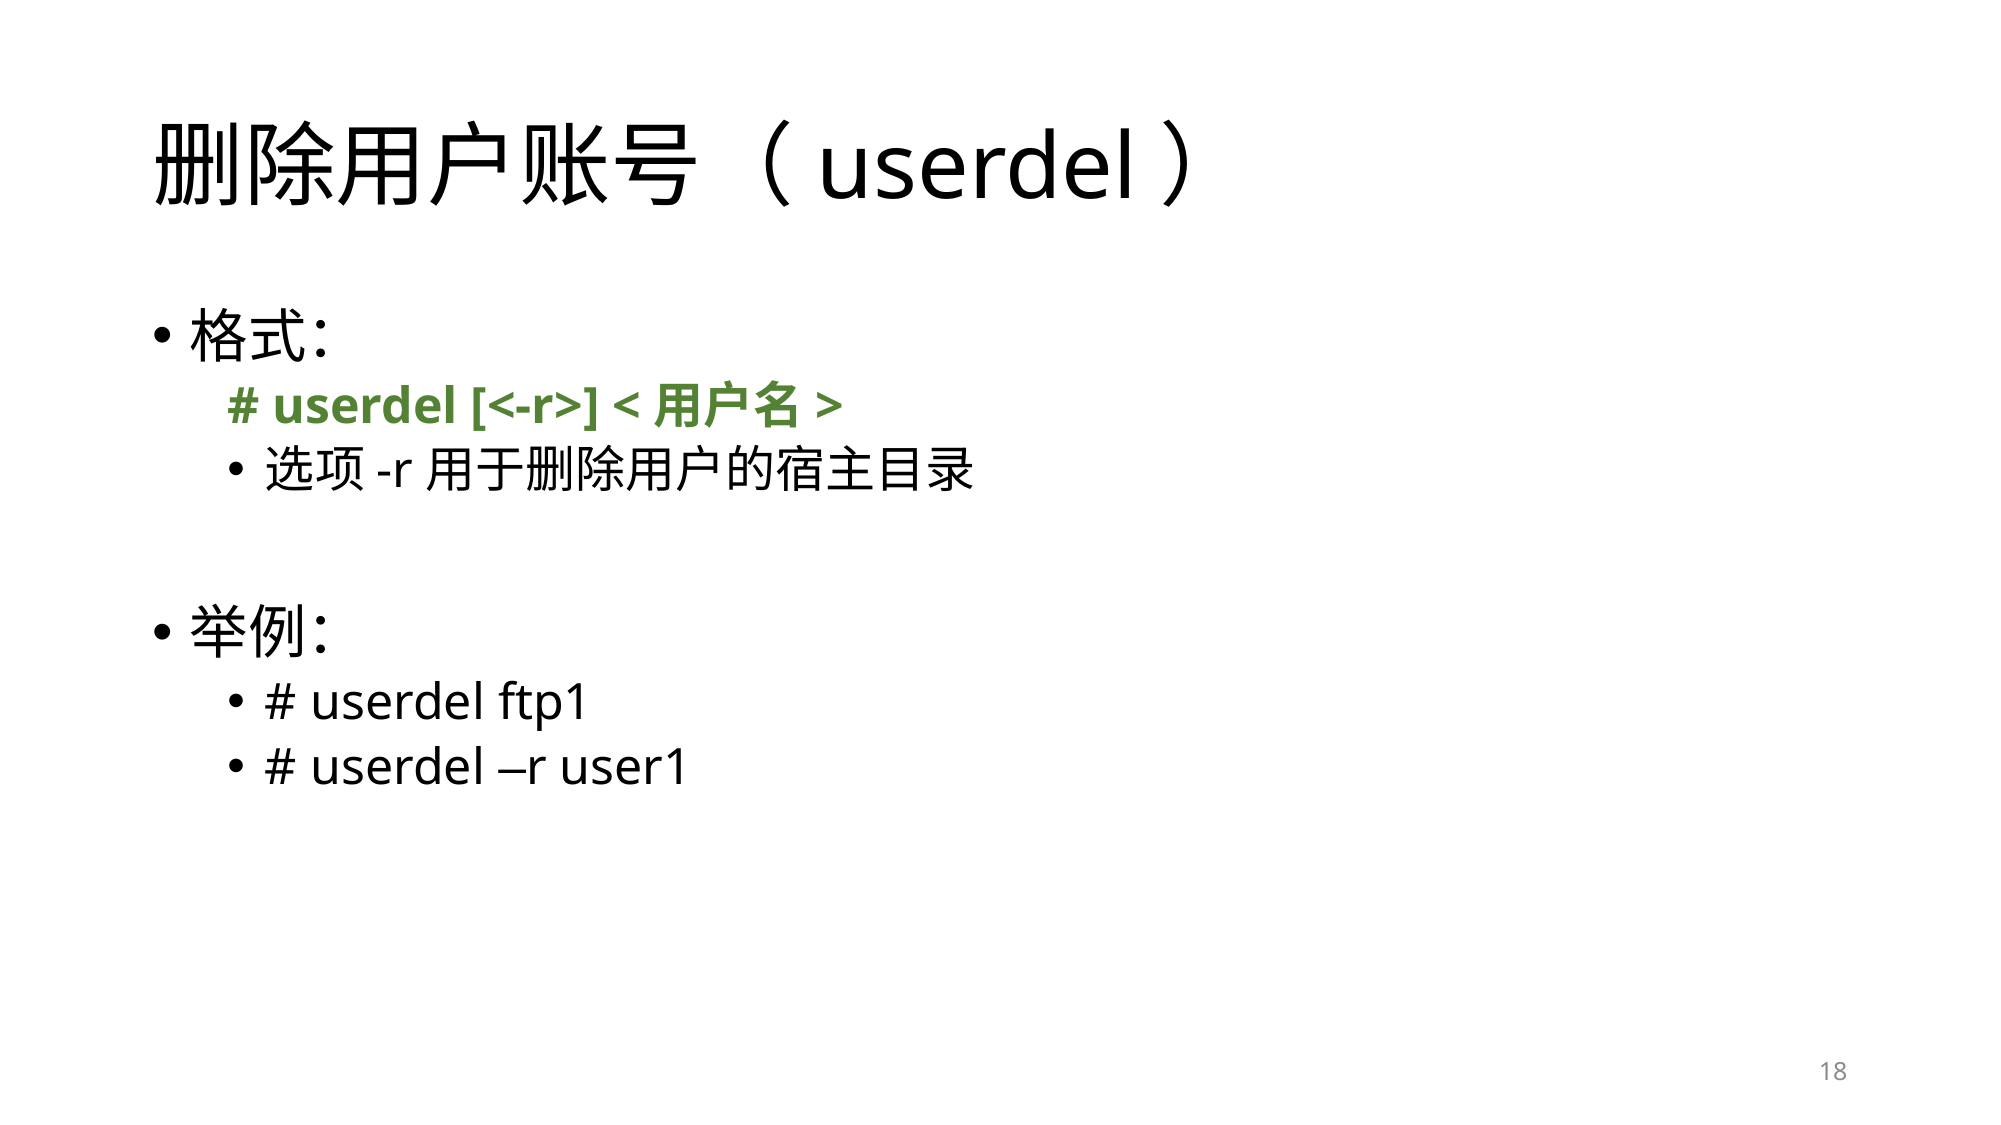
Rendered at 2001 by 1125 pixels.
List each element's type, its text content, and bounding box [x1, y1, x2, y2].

list 格式： # userdel [<-r>] <用户名> 选项-r用于删除用户的宿主目录 举例： # userdel ftp1 # userdel –r user1 [137, 299, 1863, 1014]
slide_number 18 [1412, 1042, 1863, 1103]
title 删除用户账号（userdel） [137, 59, 1863, 278]
